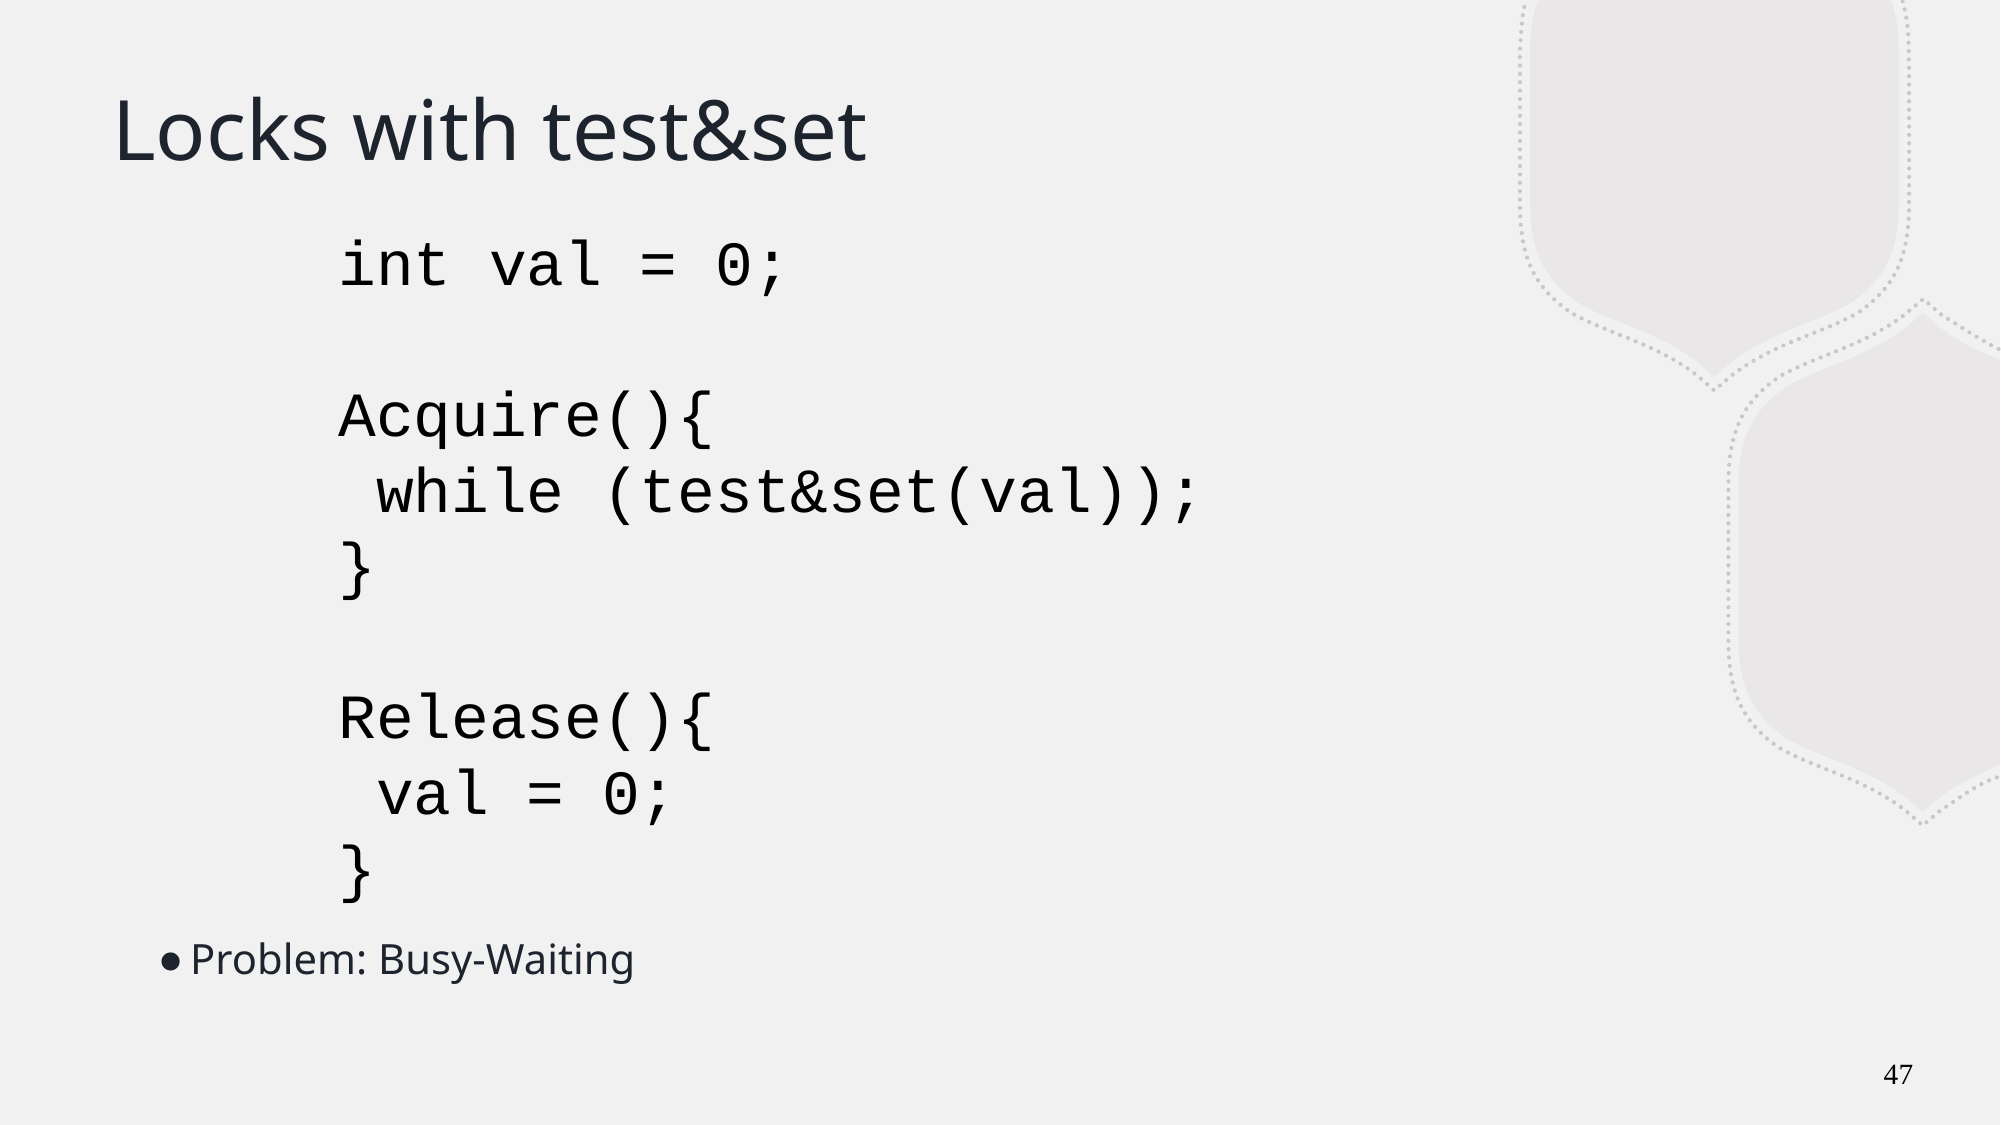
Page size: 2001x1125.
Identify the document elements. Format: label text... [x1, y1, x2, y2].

slide_number 47 [1843, 1042, 1929, 1103]
list Problem: Busy-Waiting [136, 920, 1402, 1125]
text_box int val = 0; Acquire(){ while (test&set(val)); } Release(){ val = 0; } [338, 398, 1210, 903]
title Locks with test&set [97, 33, 1373, 222]
